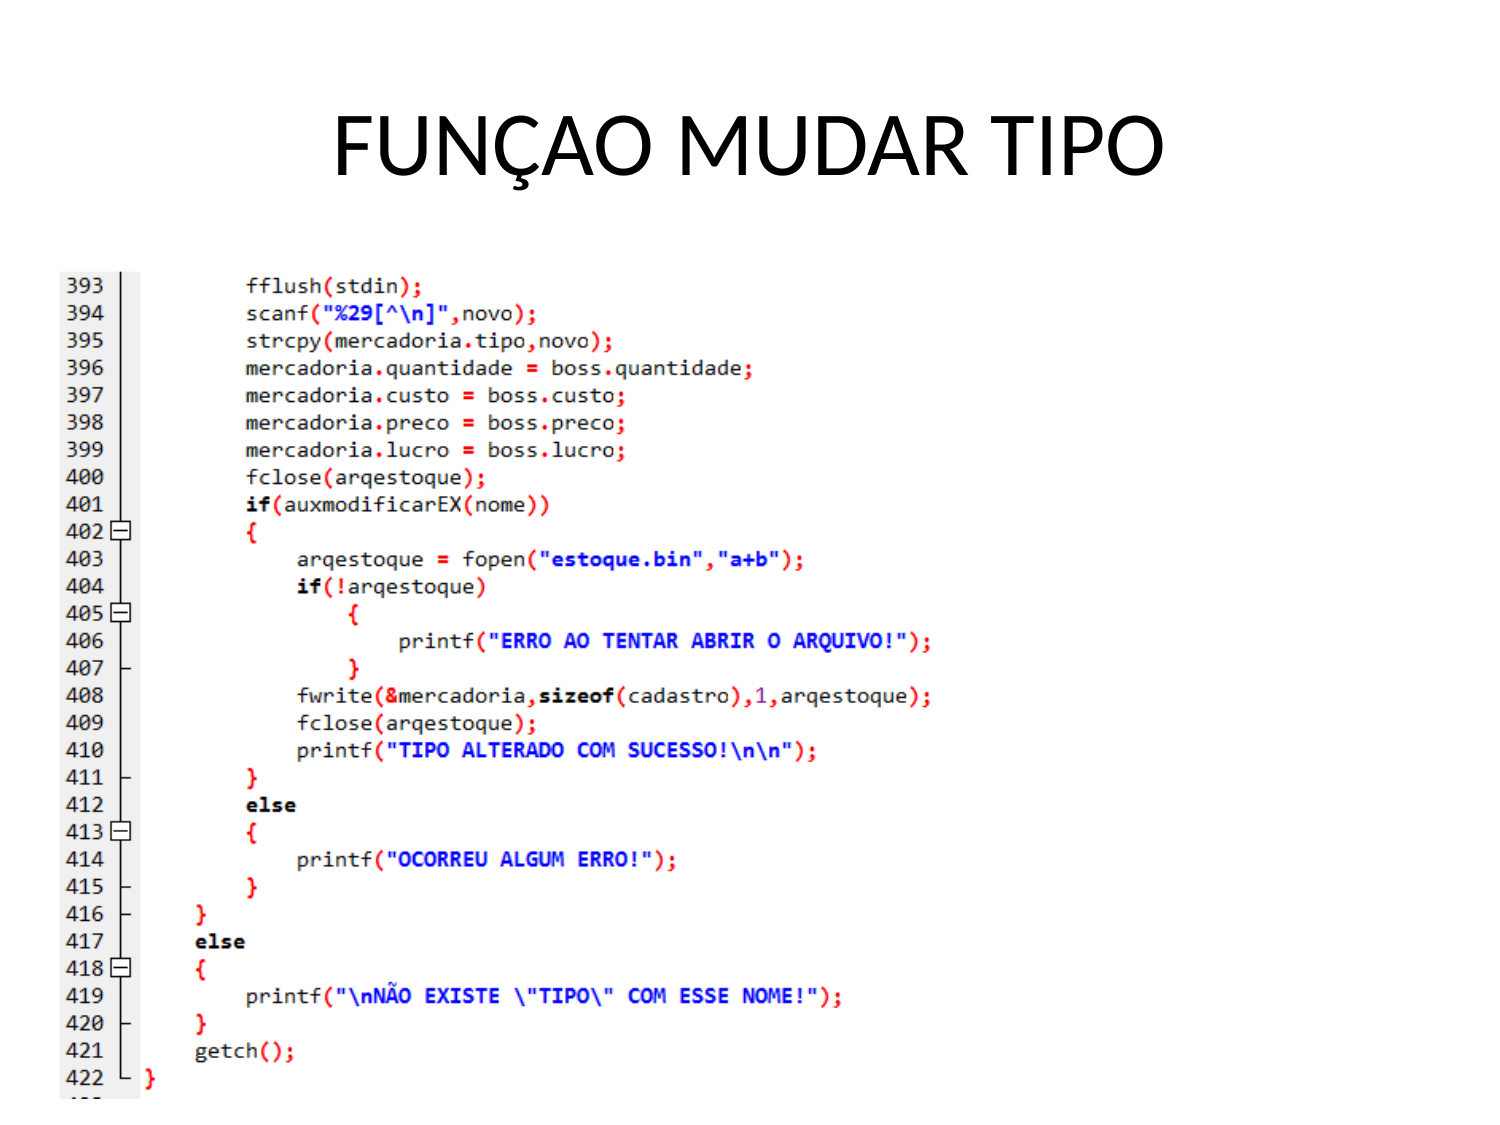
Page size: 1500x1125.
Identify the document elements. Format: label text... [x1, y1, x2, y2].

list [58, 269, 1454, 1099]
title FUNÇAO MUDAR TIPO [75, 45, 1425, 233]
